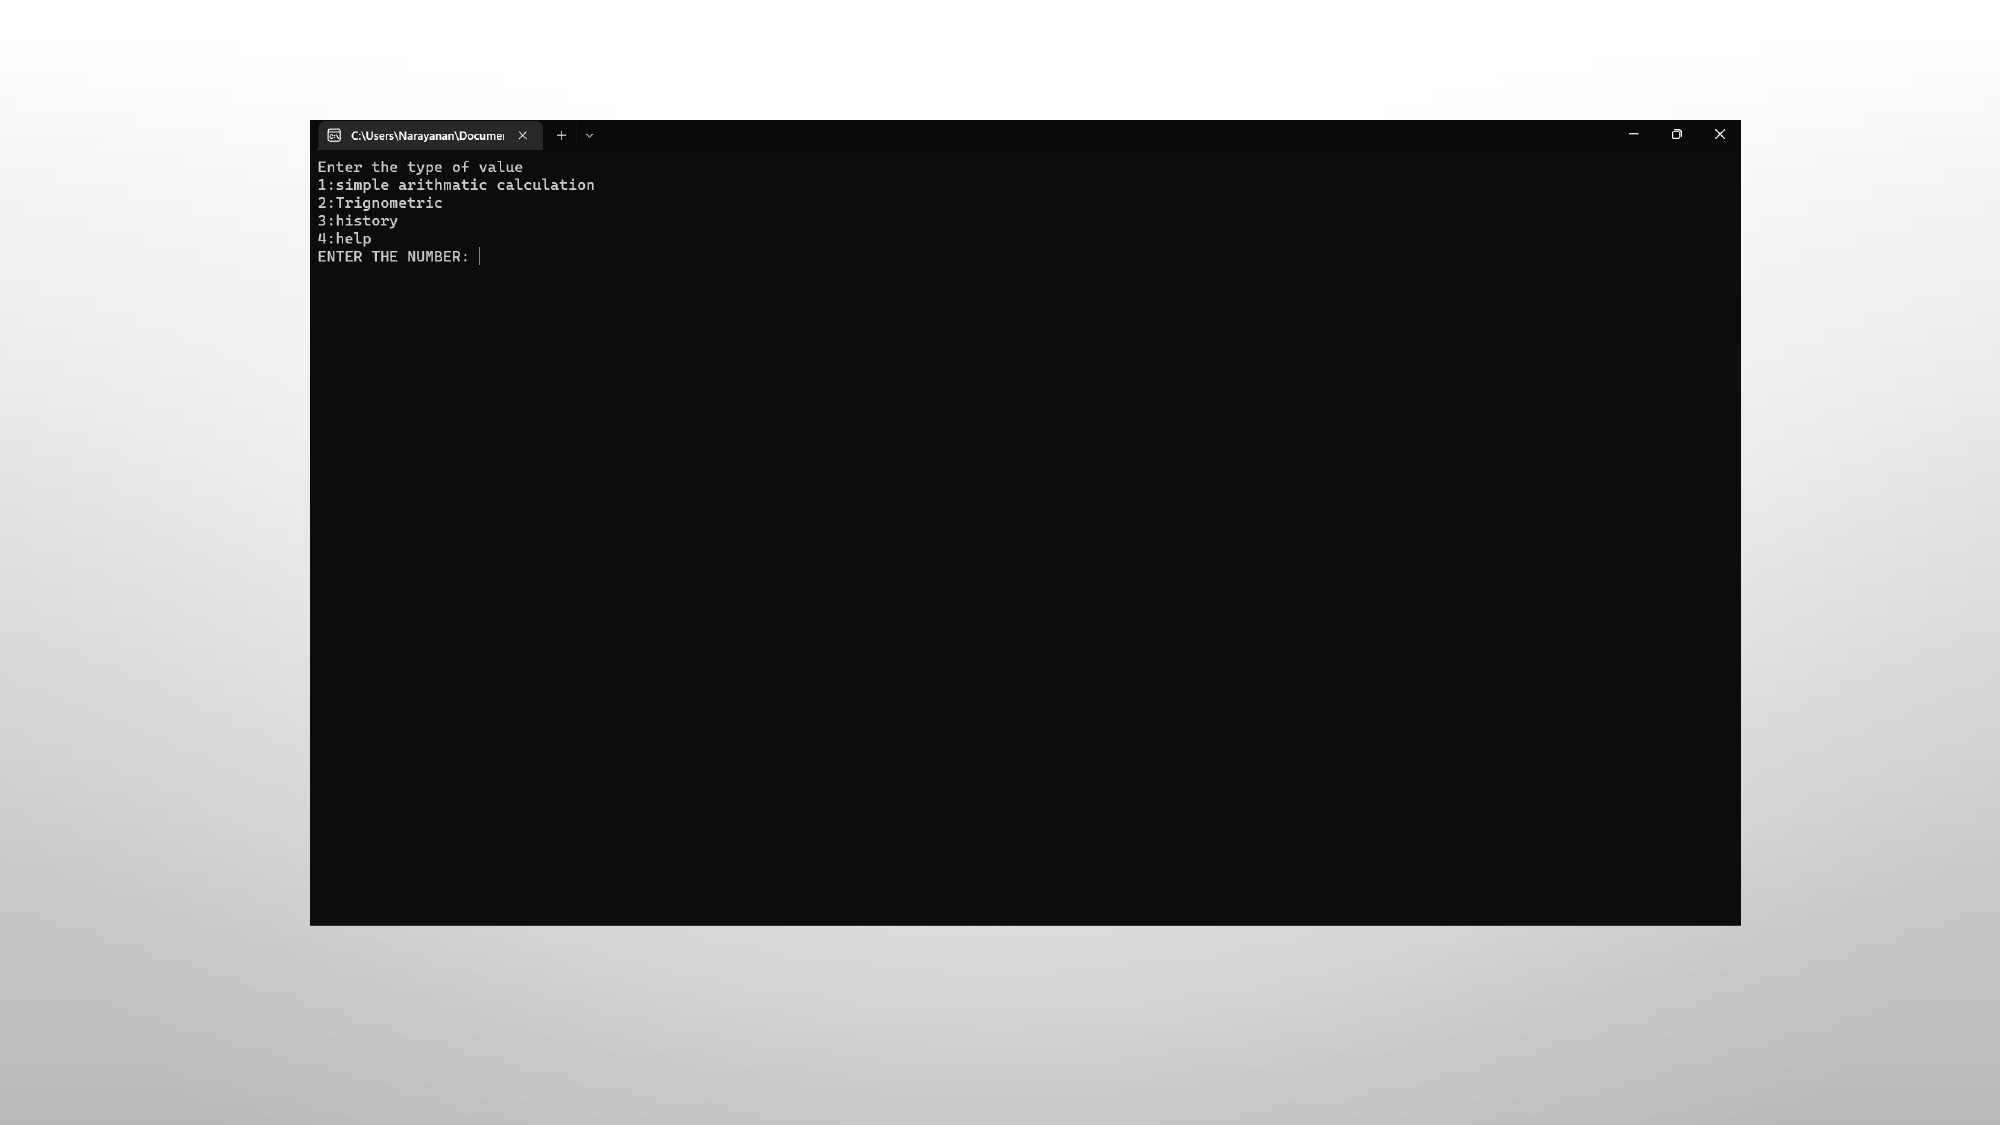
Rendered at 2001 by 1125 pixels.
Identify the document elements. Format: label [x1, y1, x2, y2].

picture [0, 0, 2000, 1125]
list [309, 120, 1741, 926]
